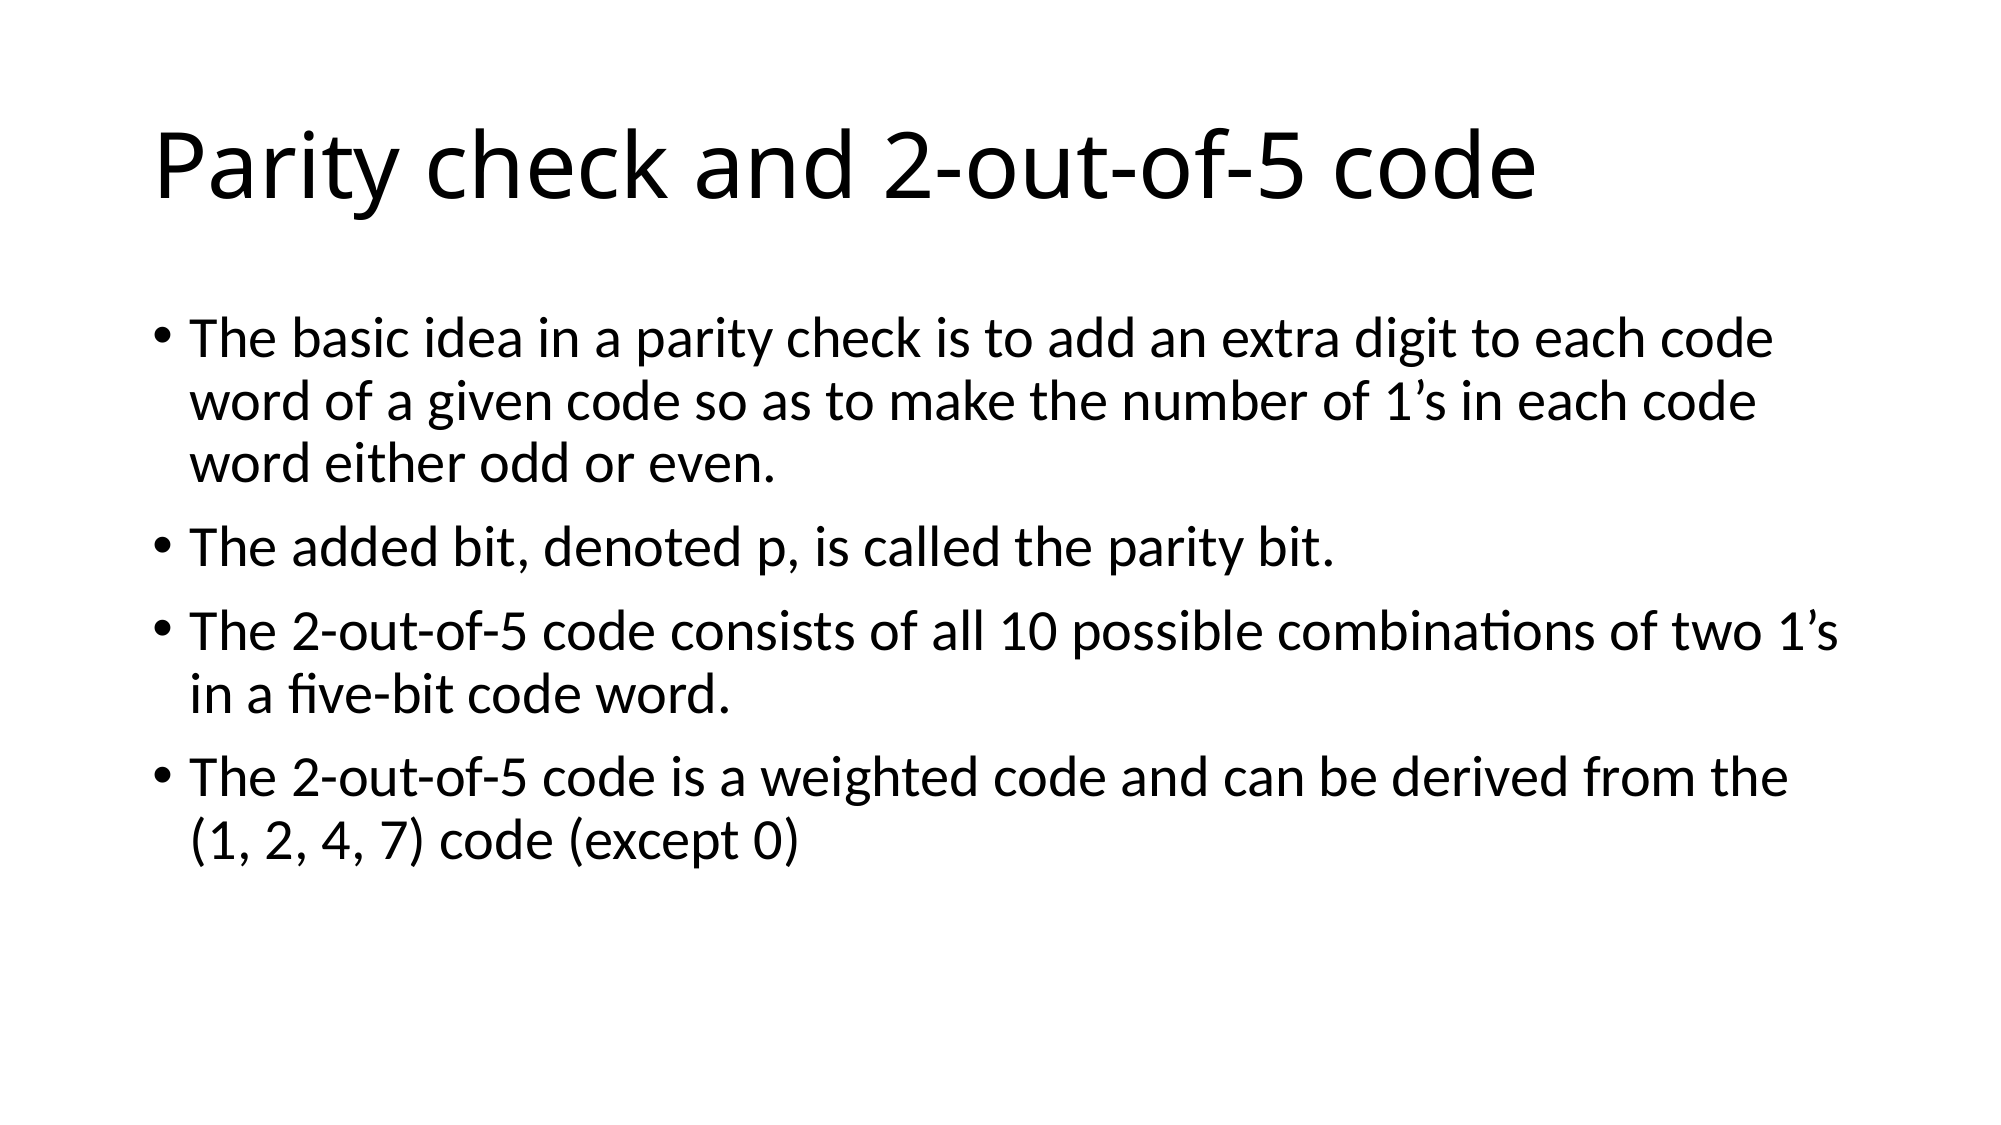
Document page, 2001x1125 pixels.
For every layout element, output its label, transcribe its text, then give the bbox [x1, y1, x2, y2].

title Parity check and 2-out-of-5 code [137, 59, 1863, 278]
list The basic idea in a parity check is to add an extra digit to each code word of a given code so as to make the number of 1’s in each code word either odd or even. The added bit, denoted p, is called the parity bit. The 2-out-of-5 code consists of all 10 possible combinations of two 1’s in a five-bit code word. The 2-out-of-5 code is a weighted code and can be derived from the (1, 2, 4, 7) code (except 0) [137, 299, 1863, 1014]
